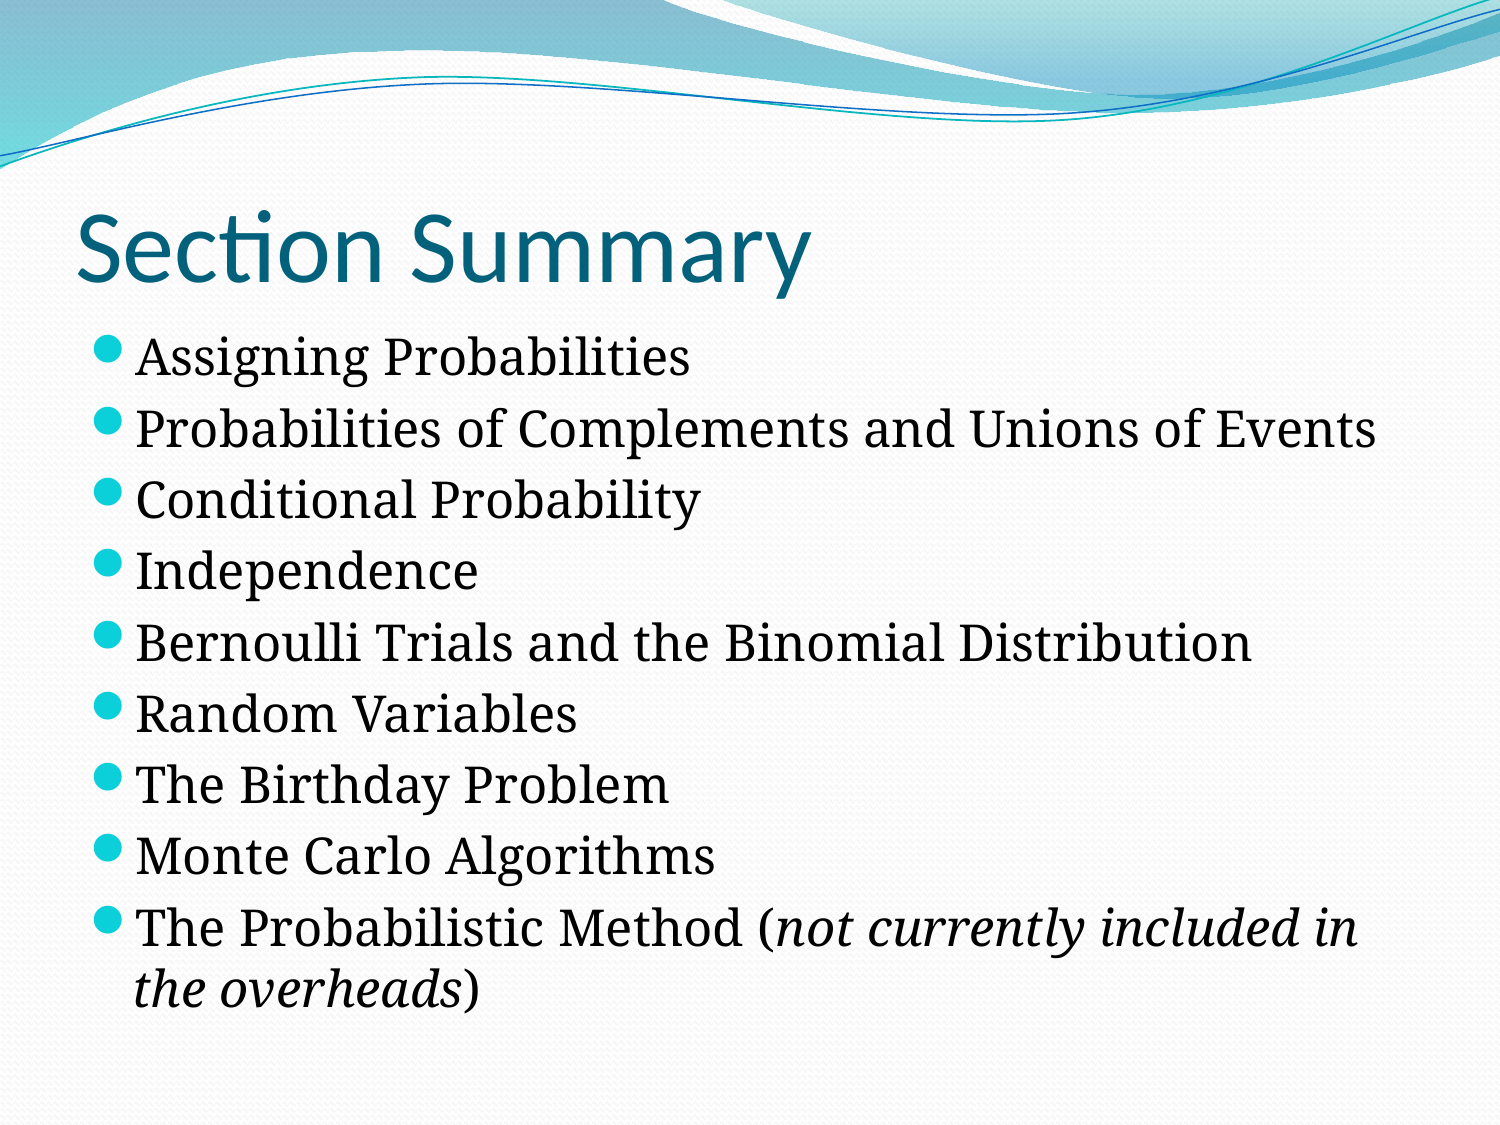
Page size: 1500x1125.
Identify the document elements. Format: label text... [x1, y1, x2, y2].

title Section Summary [75, 115, 1425, 303]
list Assigning Probabilities Probabilities of Complements and Unions of Events Conditional Probability Independence Bernoulli Trials and the Binomial Distribution Random Variables The Birthday Problem Monte Carlo Algorithms The Probabilistic Method (not currently included in the overheads) [75, 317, 1425, 1038]
